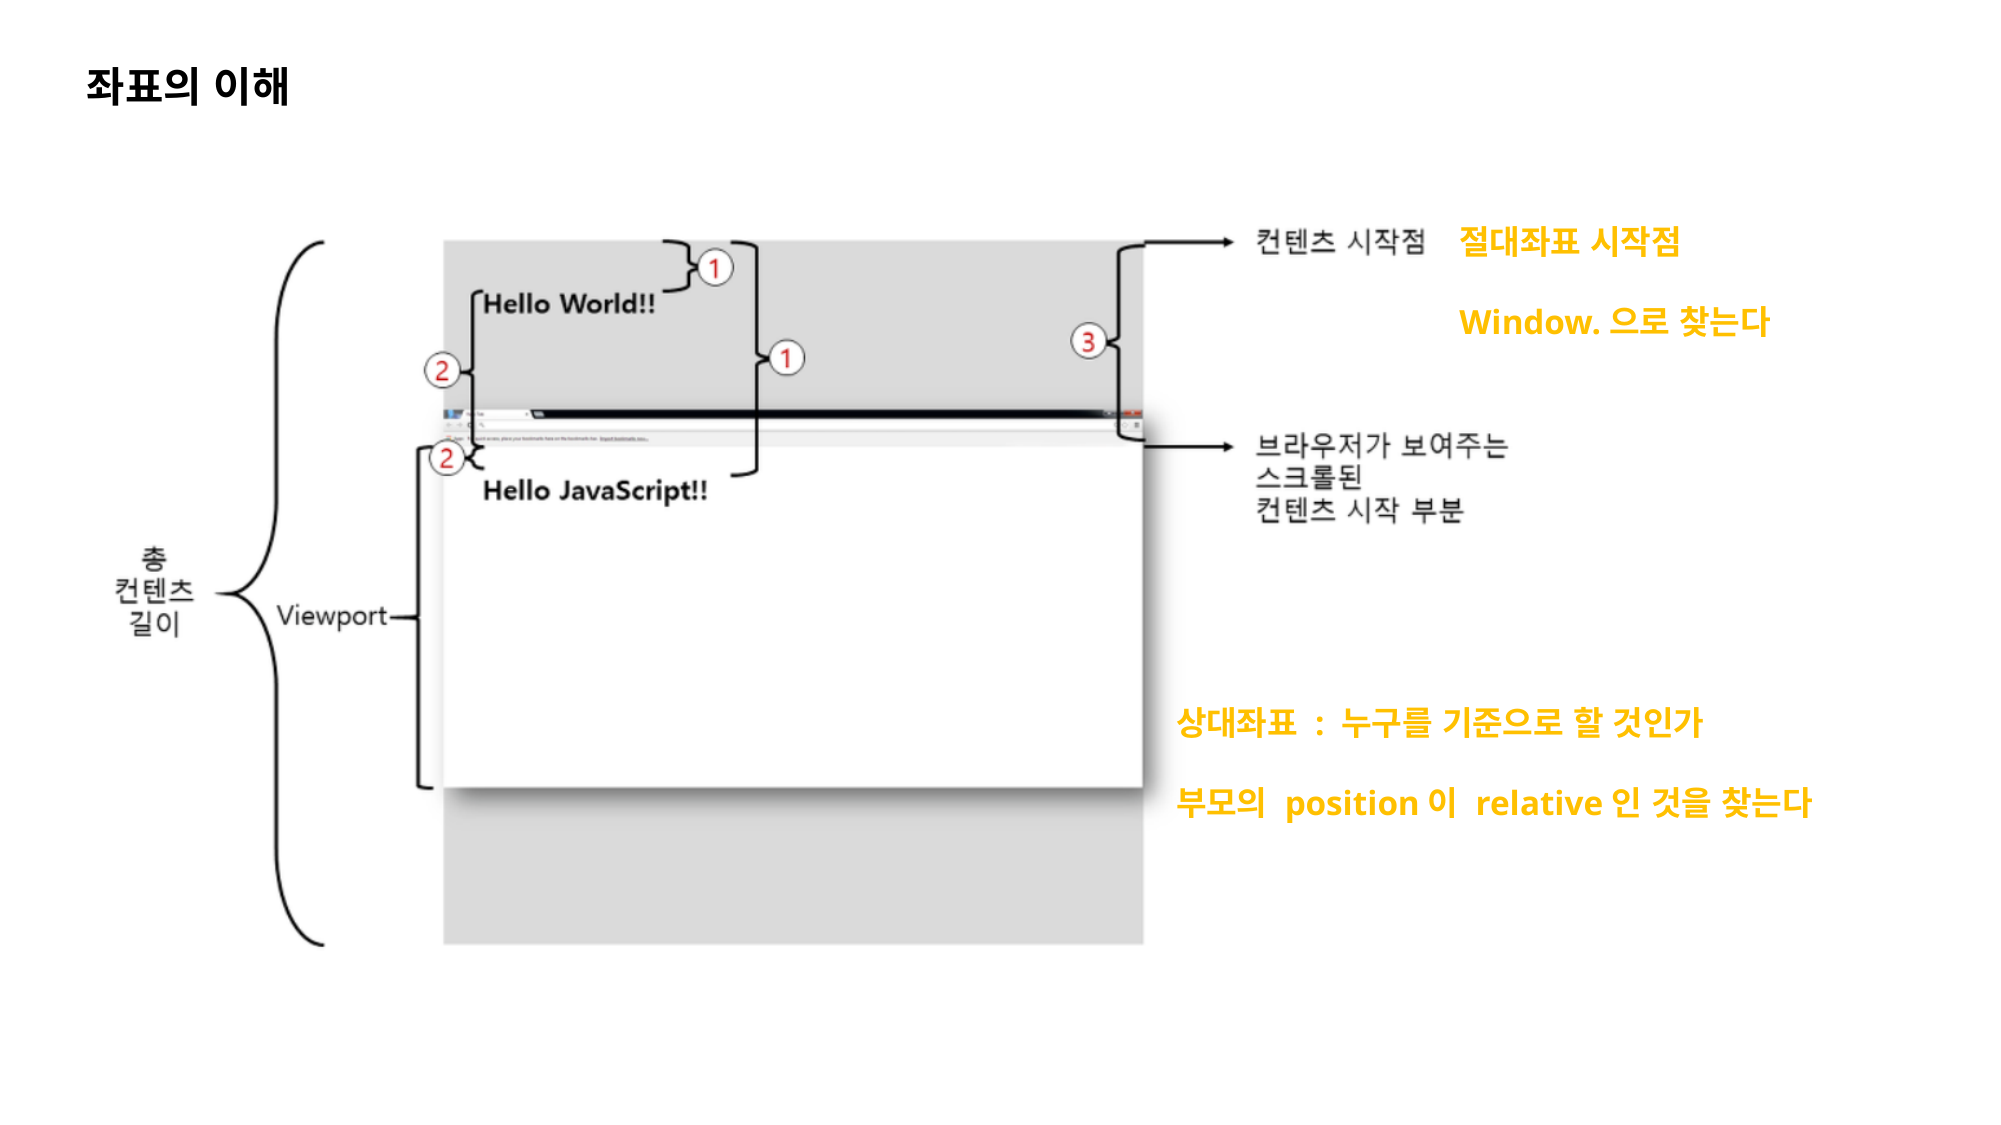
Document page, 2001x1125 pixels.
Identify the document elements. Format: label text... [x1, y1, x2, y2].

text_box 좌표의 이해 [71, 53, 306, 119]
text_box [88, 185, 1836, 969]
